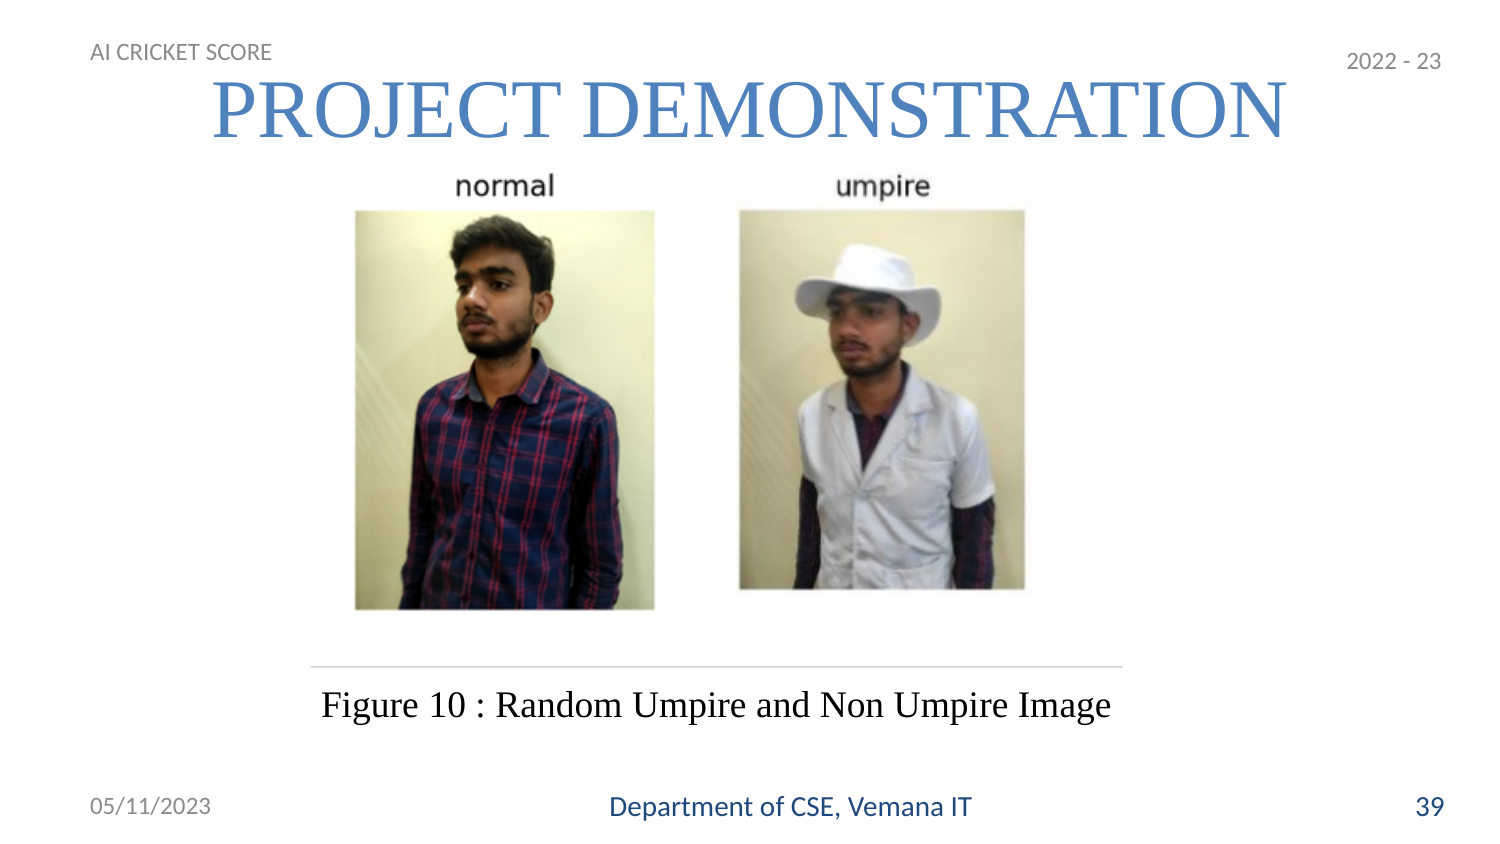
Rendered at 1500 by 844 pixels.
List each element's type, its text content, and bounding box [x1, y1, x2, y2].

text_box 39 [1425, 782, 1460, 827]
text_box AI CRICKET SCORE [74, 33, 538, 67]
slide_number 39 [1074, 782, 1425, 827]
title PROJECT DEMONSTRATION [75, 33, 1425, 175]
footer Department of CSE, Vemana IT [512, 782, 988, 827]
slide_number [75, 782, 425, 827]
picture [310, 149, 1124, 675]
text_box Figure 10 : Random Umpire and Non Umpire Image [306, 667, 1319, 732]
text_box 2022 - 23 [1331, 30, 1494, 88]
